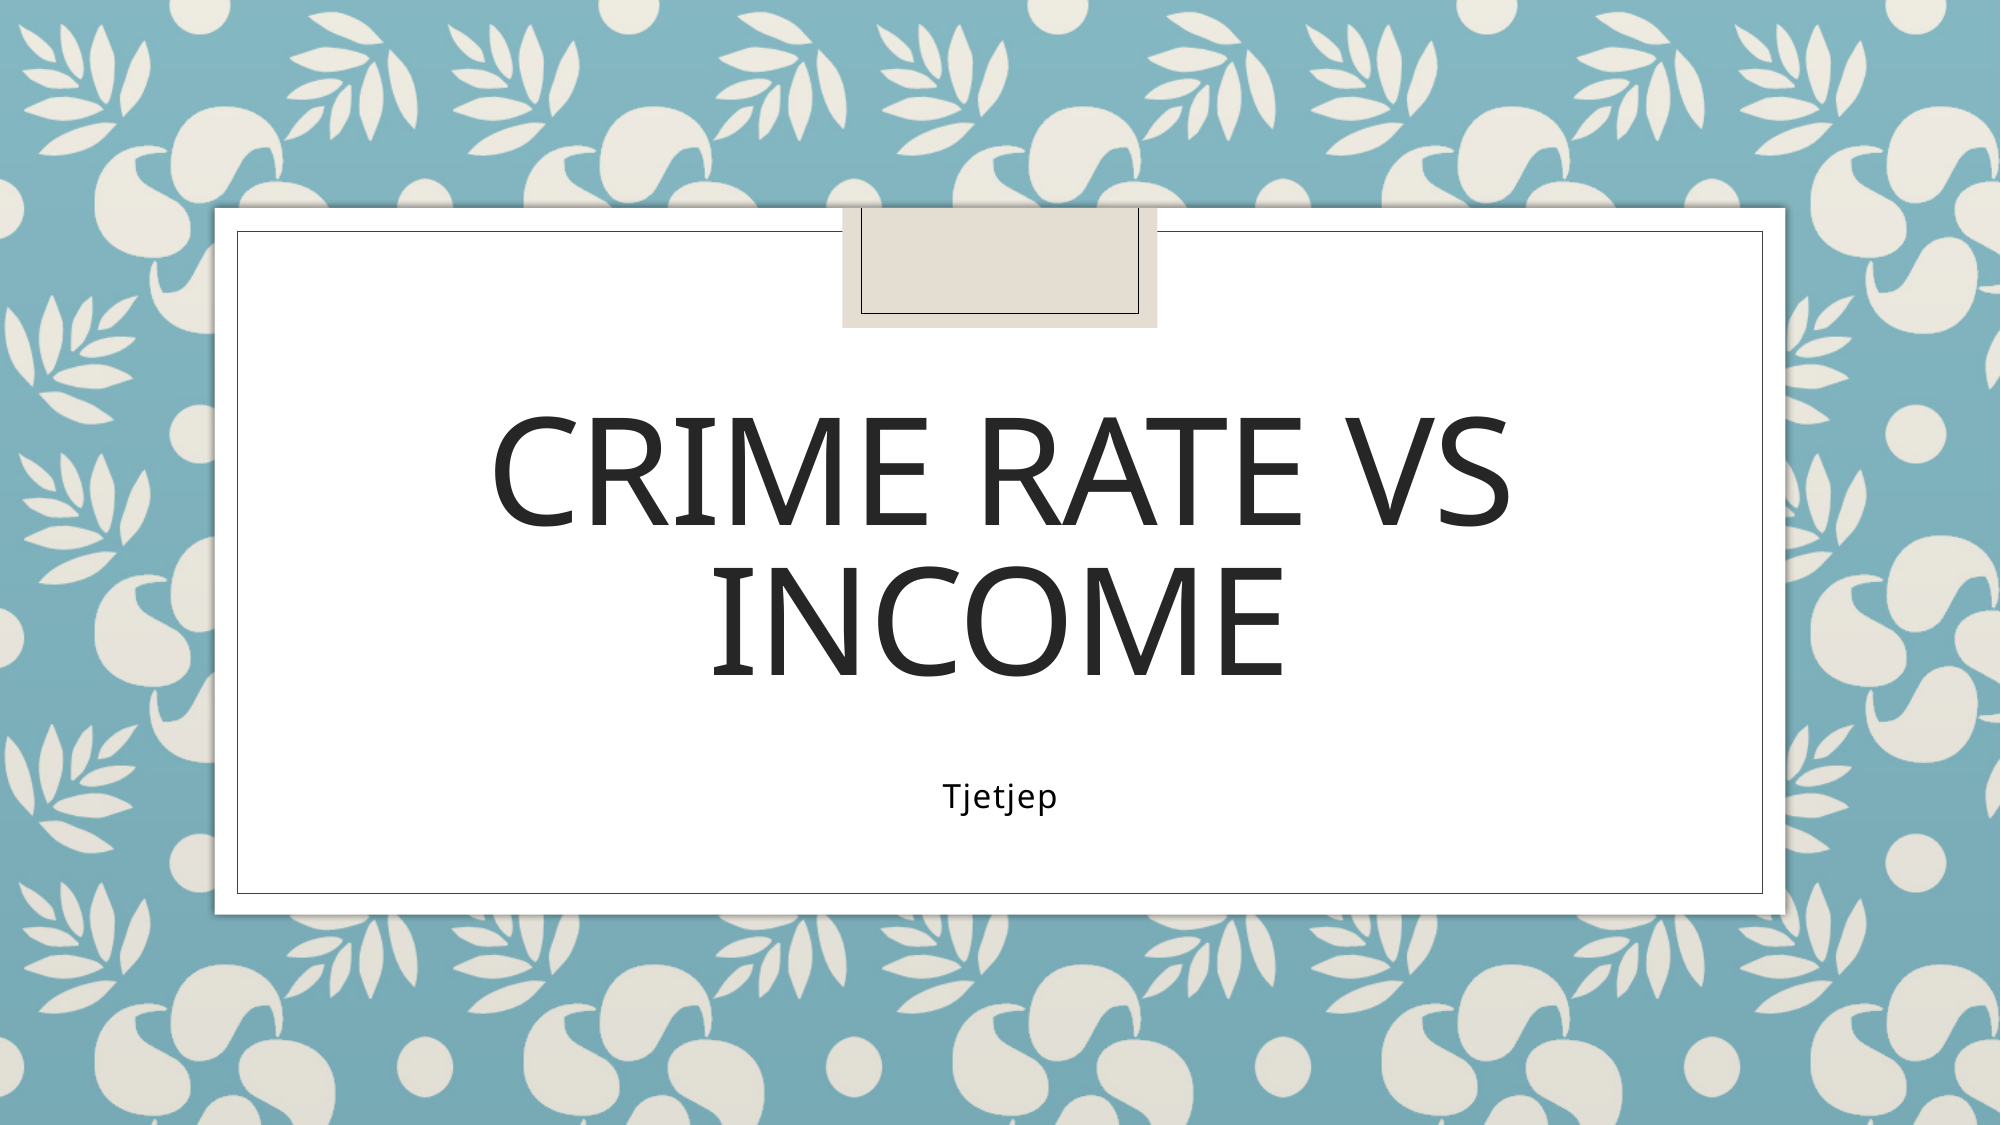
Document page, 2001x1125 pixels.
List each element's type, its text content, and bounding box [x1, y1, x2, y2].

subtitle Tjetjep [256, 768, 1745, 844]
title Crime rate vs Income [256, 343, 1744, 768]
